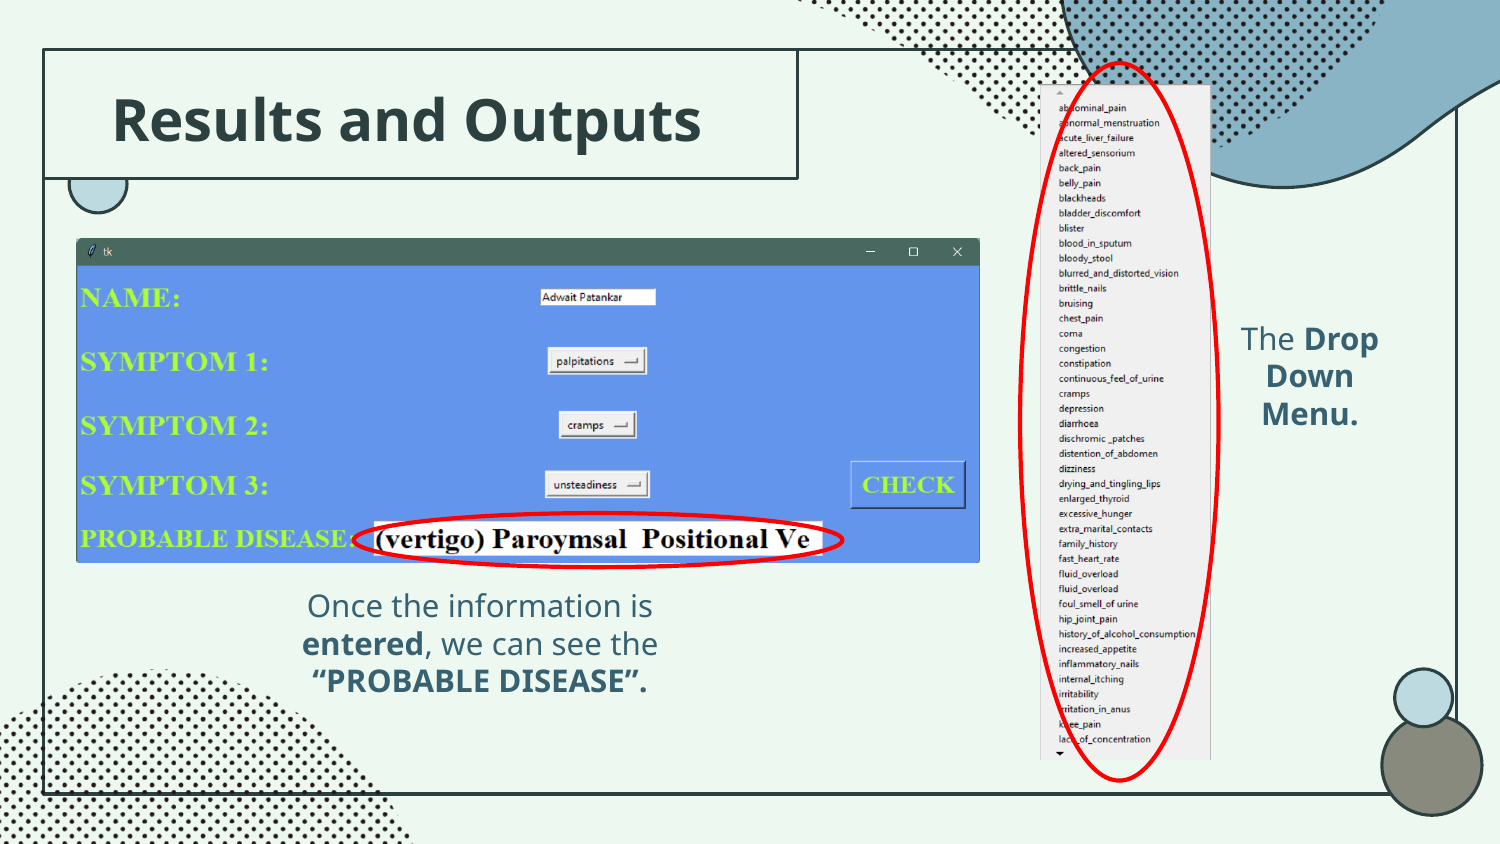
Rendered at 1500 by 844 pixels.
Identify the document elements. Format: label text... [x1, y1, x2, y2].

text_box [1216, 313, 1221, 531]
picture [76, 238, 980, 564]
text_box [1017, 220, 1035, 624]
picture [583, 0, 1425, 760]
text_box [1084, 60, 1154, 82]
text_box [1090, 768, 1149, 783]
text_box Once the information is entered, we can see the “PROBABLE DISEASE”. [243, 572, 718, 735]
title Results and Outputs [42, 48, 799, 180]
text_box [69, 180, 127, 213]
text_box The Drop Down Menu. [1216, 304, 1410, 468]
picture [0, 628, 443, 844]
